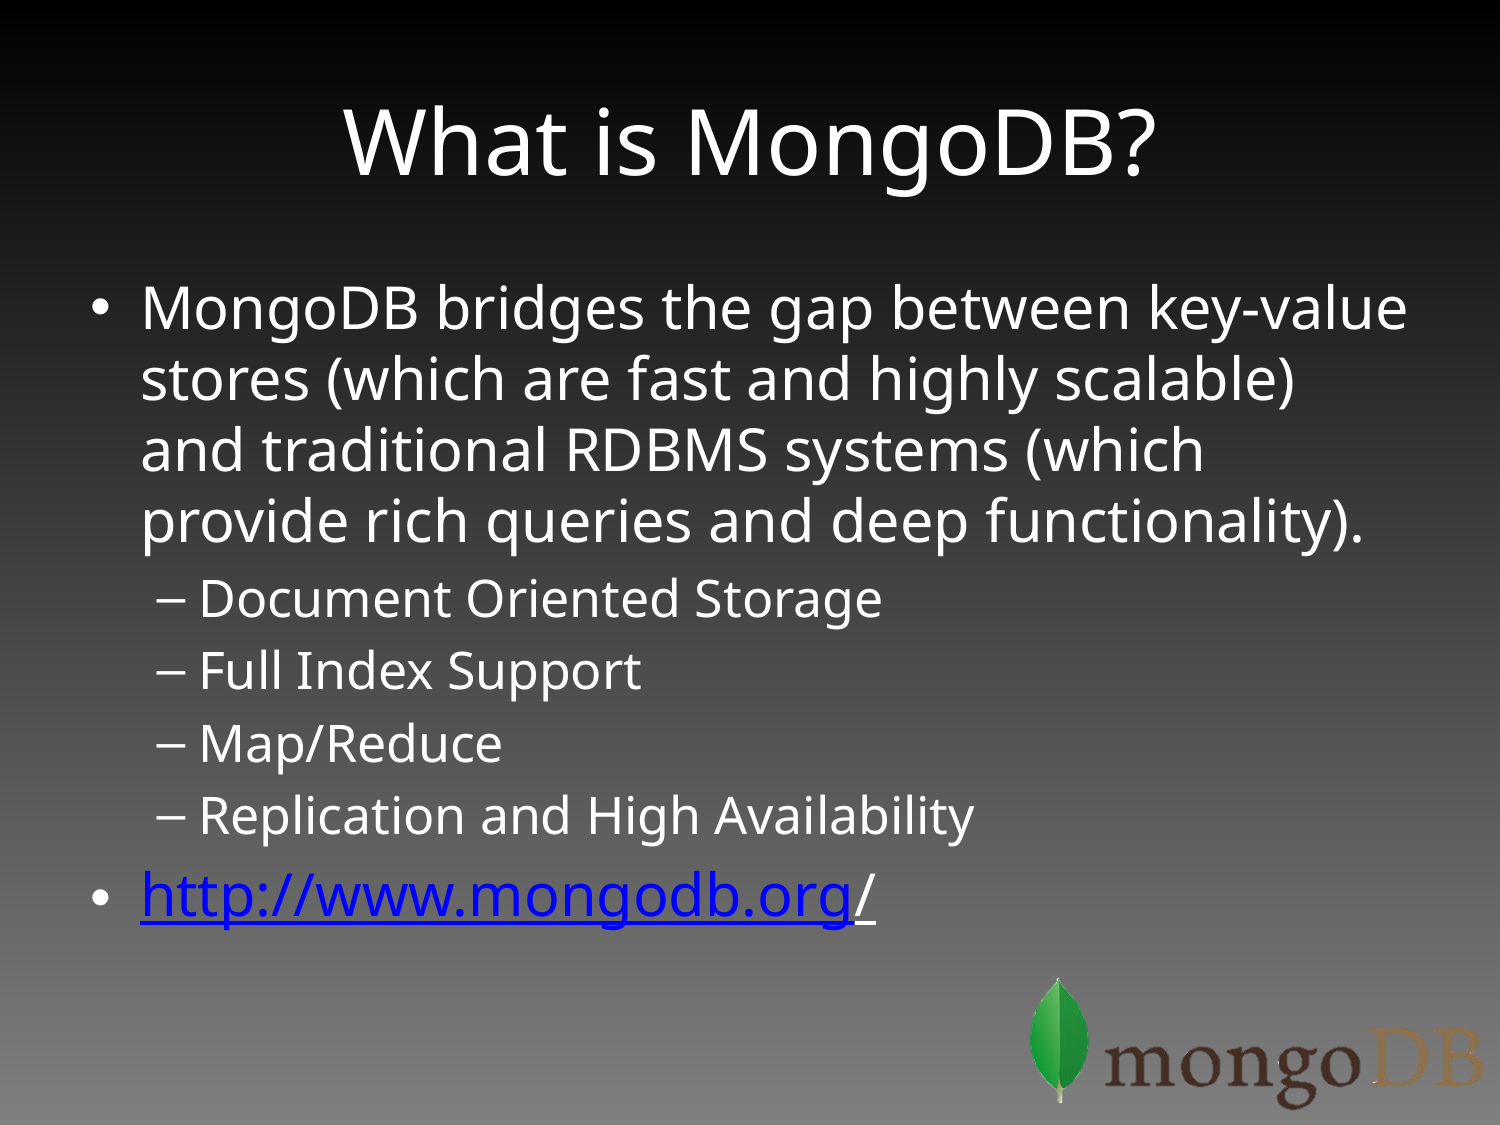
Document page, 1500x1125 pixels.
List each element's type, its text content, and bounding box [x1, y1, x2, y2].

title What is MongoDB? [75, 45, 1425, 233]
list MongoDB bridges the gap between key-value stores (which are fast and highly scalable) and traditional RDBMS systems (which provide rich queries and deep functionality). Document Oriented Storage Full Index Support Map/Reduce Replication and High Availability http://www.mongodb.org/ [75, 262, 1425, 1005]
picture [1012, 961, 1500, 1125]
